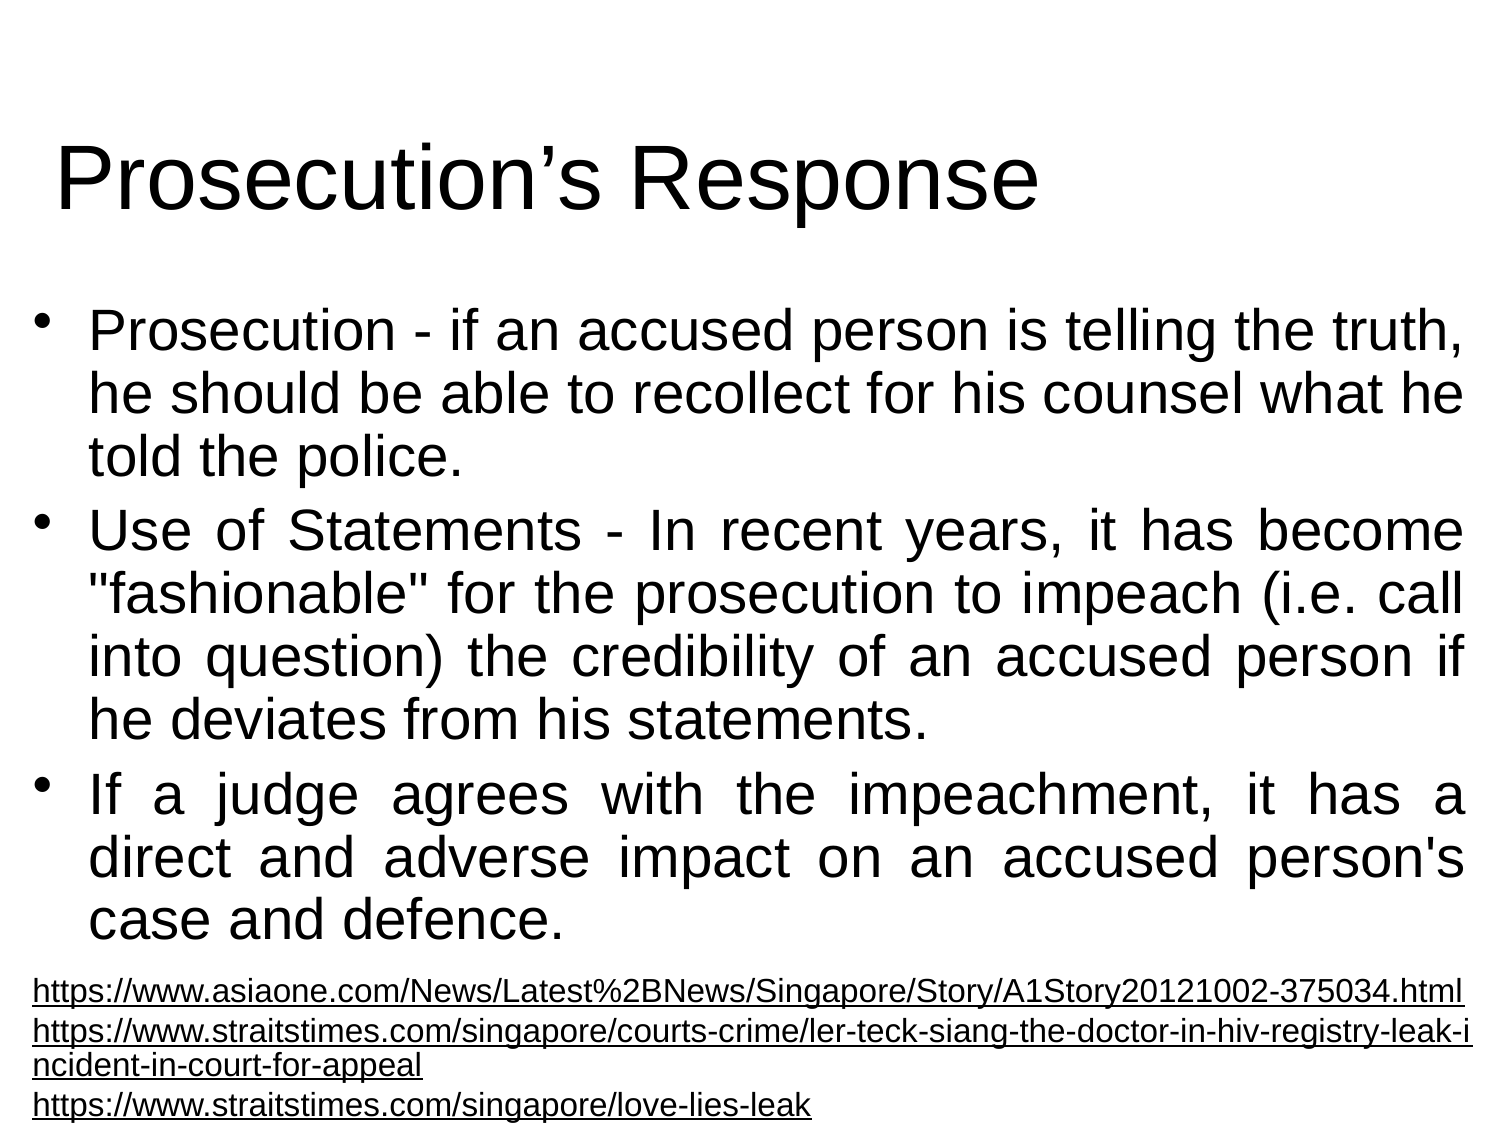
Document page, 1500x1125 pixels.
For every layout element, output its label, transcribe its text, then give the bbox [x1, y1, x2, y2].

text_box https://www.asiaone.com/News/Latest%2BNews/Singapore/Story/A1Story20121002-375034.html https://www.straitstimes.com/singapore/courts-crime/ler-teck-siang-the-doctor-in-hiv-registry-leak-incident-in-court-for-appeal https://www.straitstimes.com/singapore/love-lies-leak [17, 962, 1500, 1097]
list Prosecution - if an accused person is telling the truth, he should be able to recollect for his counsel what he told the police. Use of Statements - In recent years, it has become "fashionable" for the prosecution to impeach (i.e. call into question) the credibility of an accused person if he deviates from his statements. If a judge agrees with the impeachment, it has a direct and adverse impact on an accused person's case and defence. [17, 292, 1483, 962]
title Prosecution’s Response [0, 79, 1187, 267]
